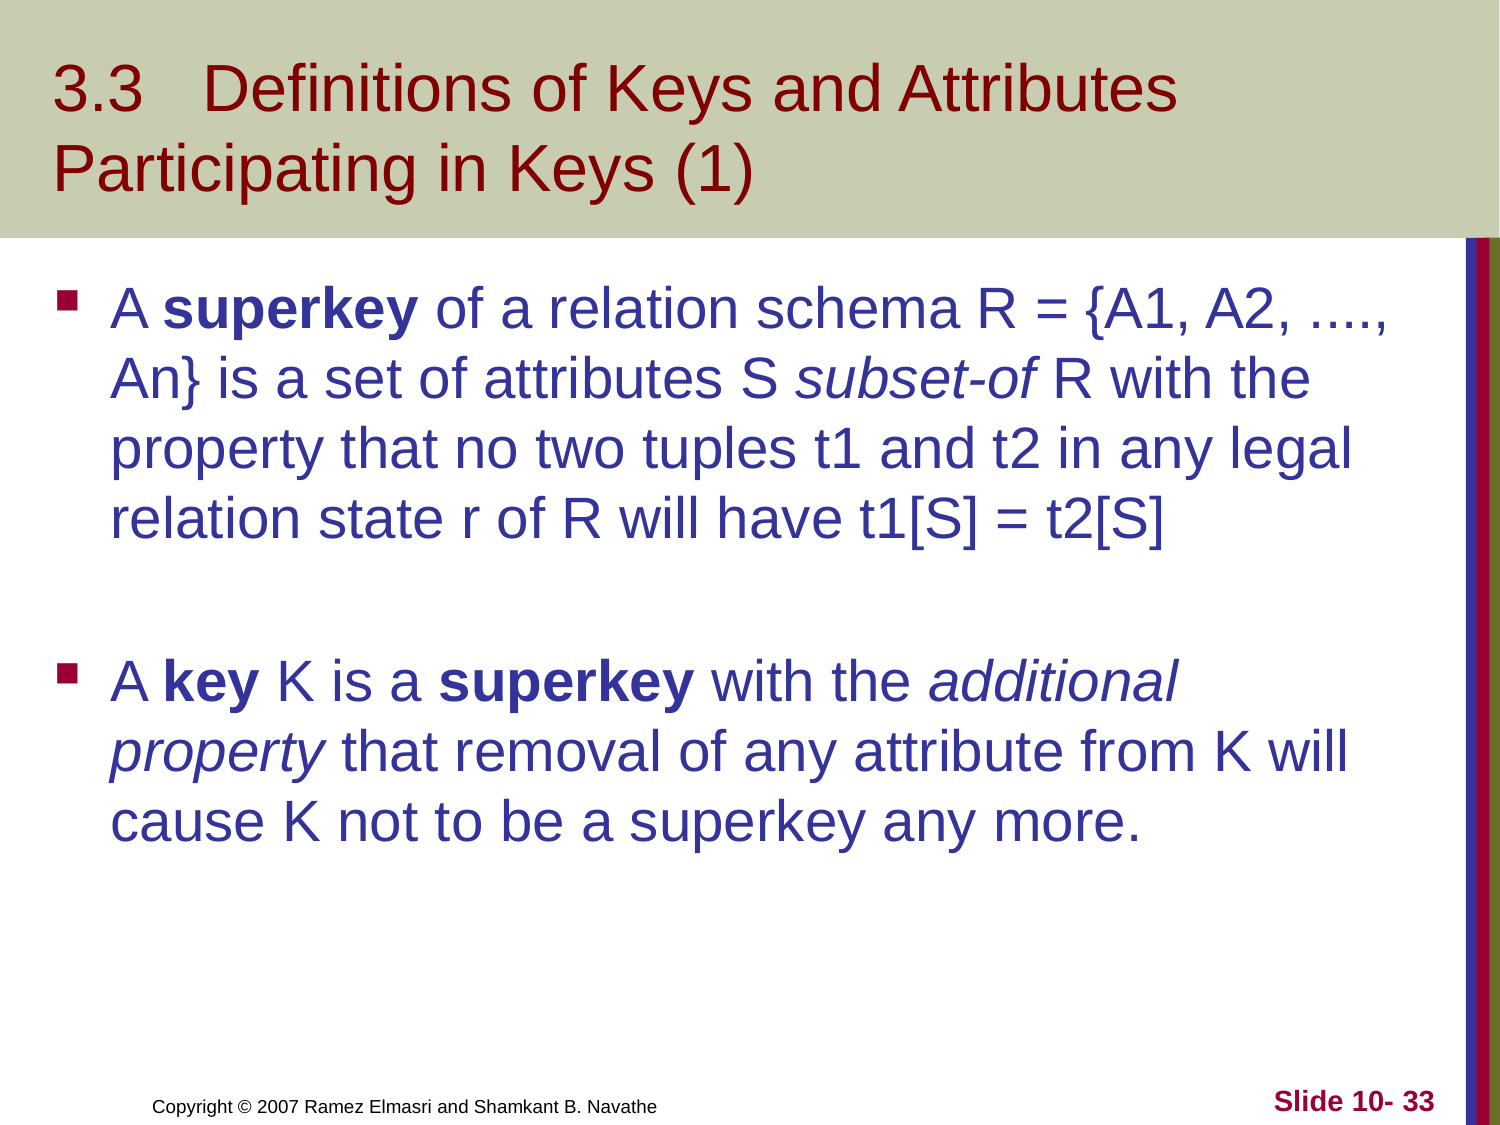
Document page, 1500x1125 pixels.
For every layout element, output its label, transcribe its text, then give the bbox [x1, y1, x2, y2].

list A superkey of a relation schema R = {A1, A2, ...., An} is a set of attributes S subset-of R with the property that no two tuples t1 and t2 in any legal relation state r of R will have t1[S] = t2[S] A key K is a superkey with the additional property that removal of any attribute from K will cause K not to be a superkey any more. [39, 262, 1400, 1013]
slide_number Slide 10- 33 [1137, 1050, 1450, 1125]
title 3.3 Definitions of Keys and Attributes Participating in Keys (1) [37, 49, 1317, 213]
